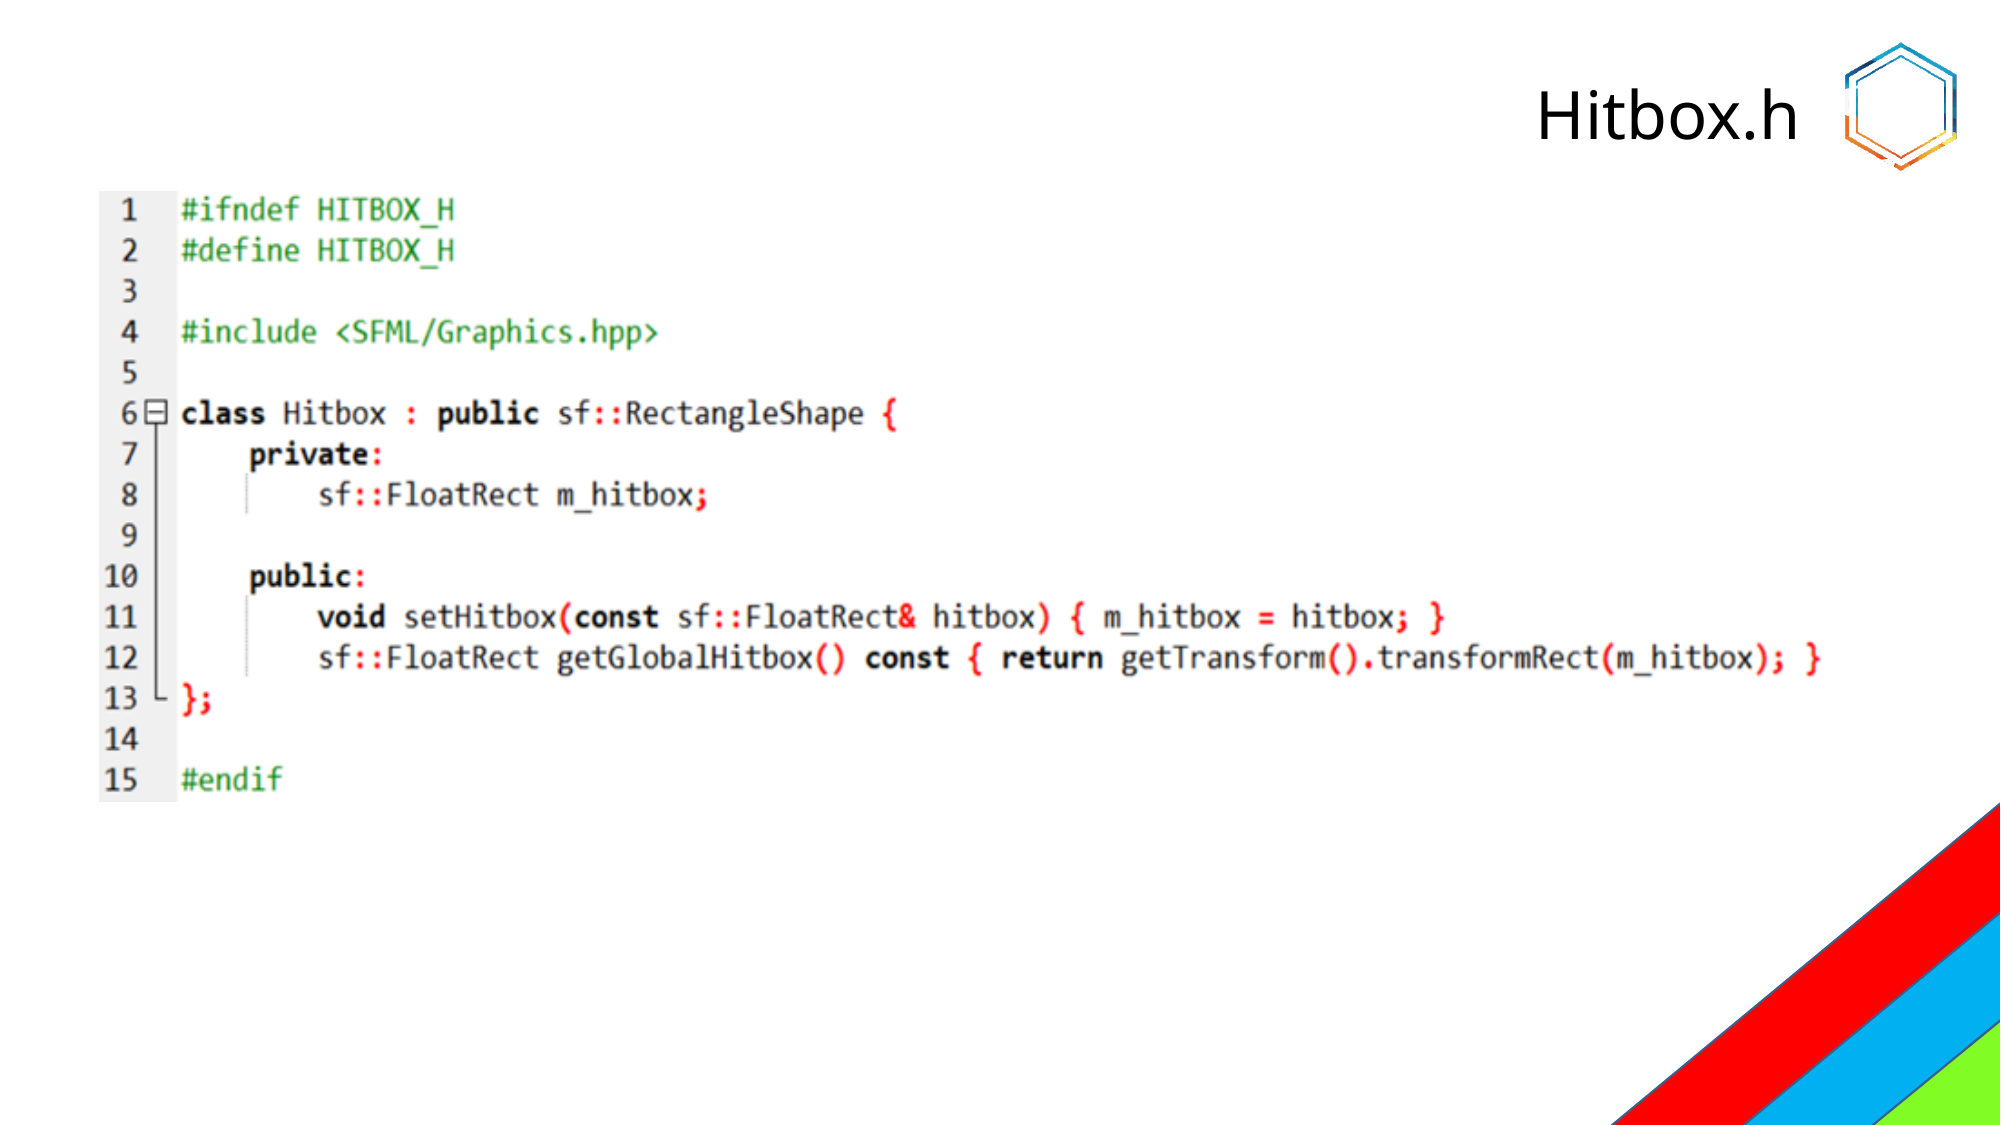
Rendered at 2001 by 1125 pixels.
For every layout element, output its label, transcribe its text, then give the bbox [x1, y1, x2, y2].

picture [99, 29, 1971, 802]
text_box [1610, 802, 2000, 1125]
text_box [1747, 916, 2000, 1125]
text_box [1871, 1019, 2000, 1125]
text_box Hitbox.h [1200, 65, 1816, 161]
